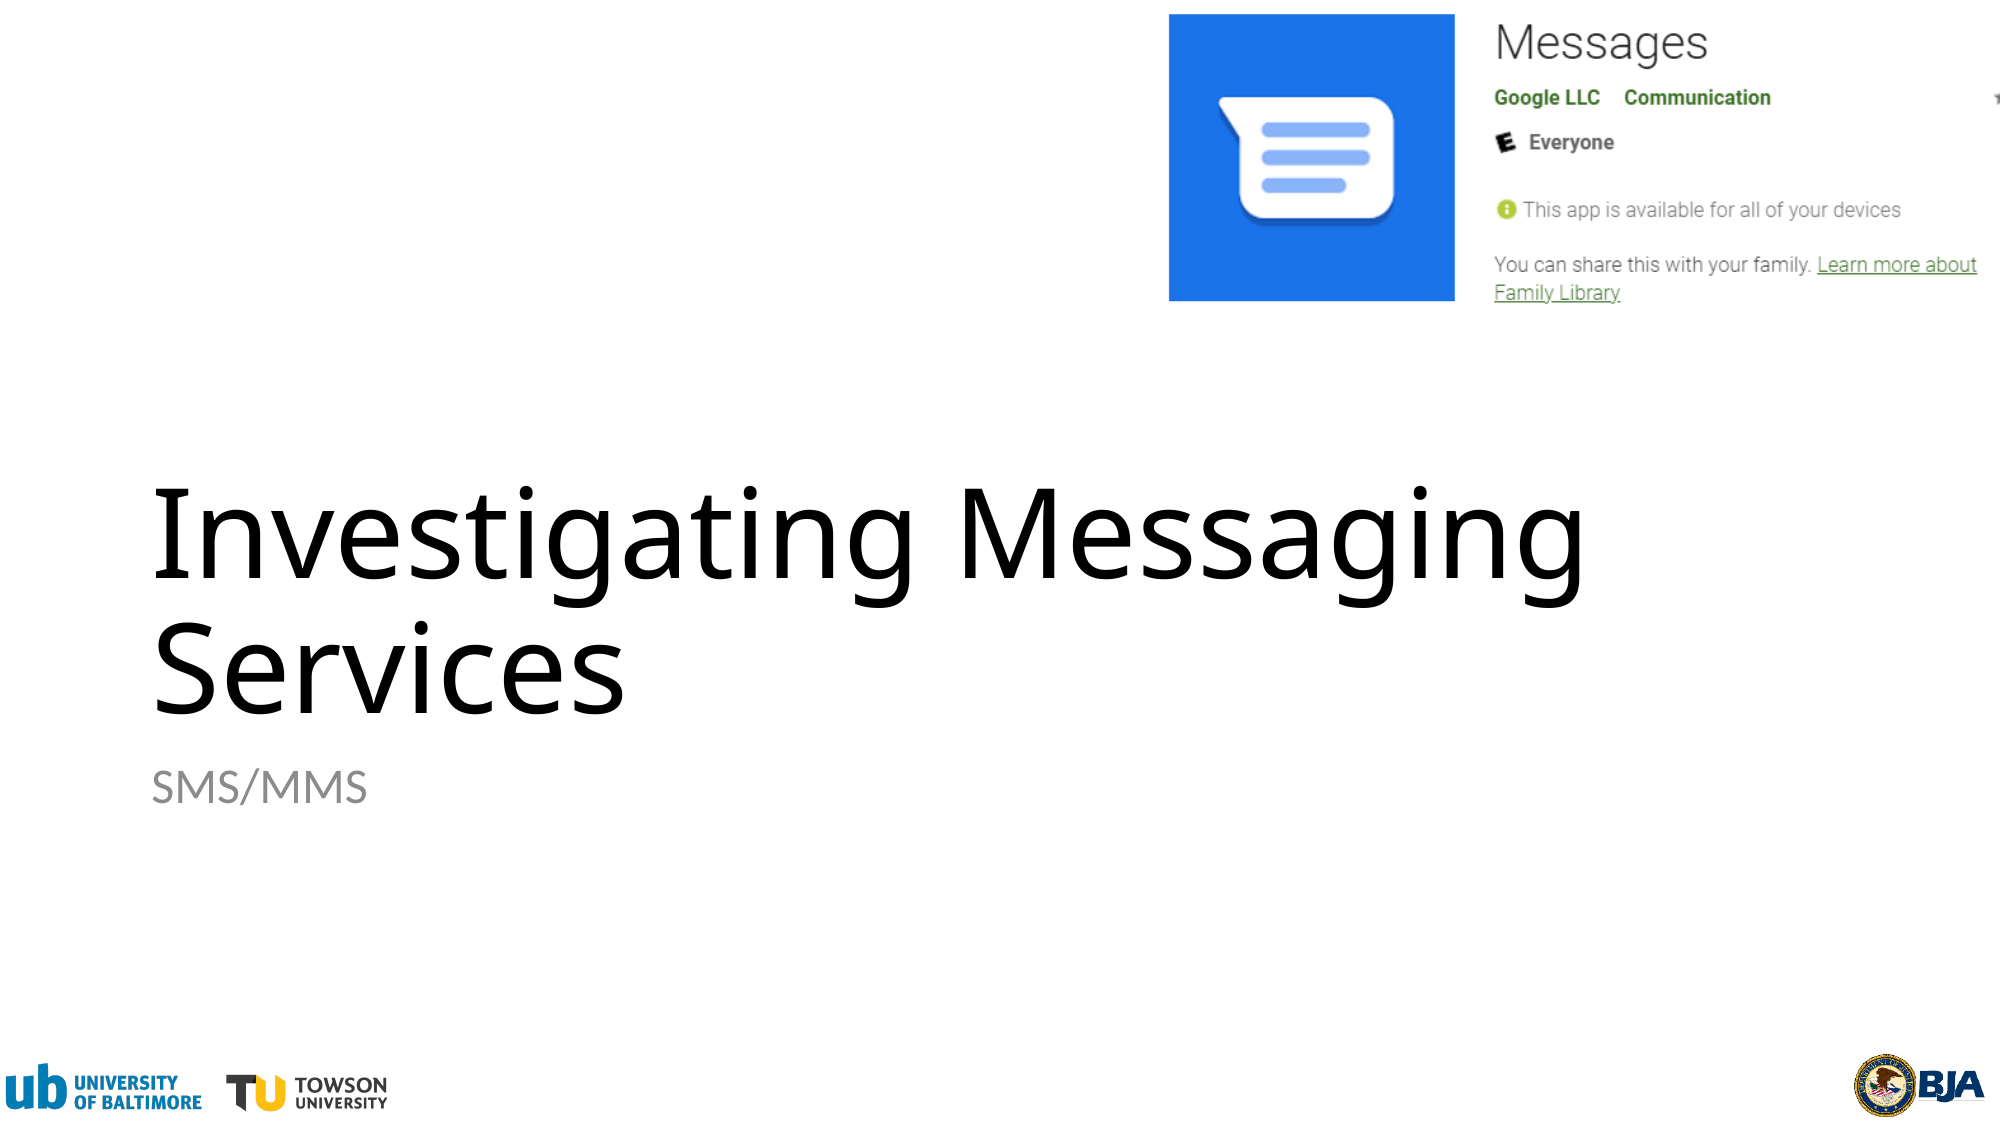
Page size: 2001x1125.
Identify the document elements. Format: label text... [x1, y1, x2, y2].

picture [0, 1031, 407, 1125]
picture [1159, 0, 2000, 323]
picture [1854, 1054, 1986, 1117]
list SMS/MMS [136, 752, 1862, 999]
title Investigating Messaging Services [136, 280, 1862, 749]
